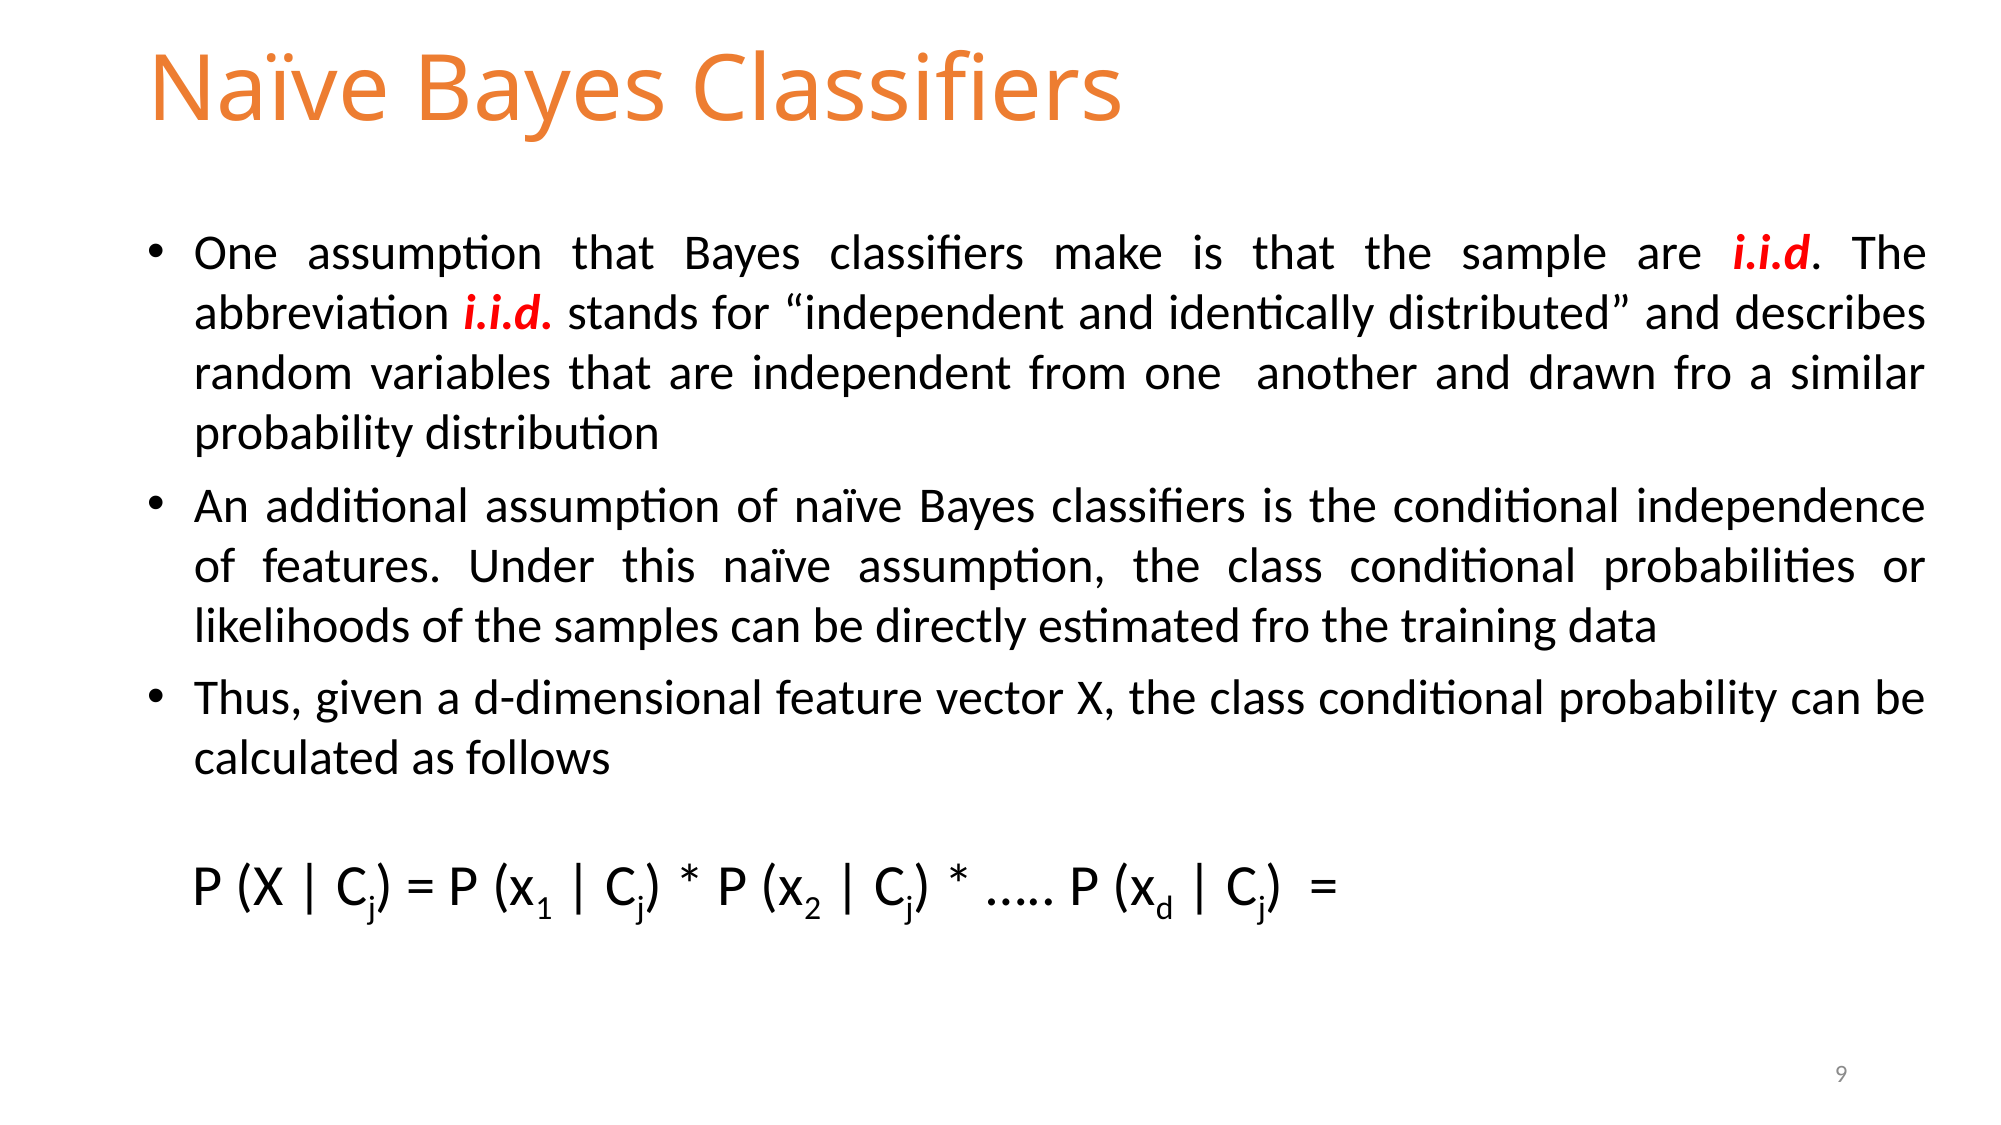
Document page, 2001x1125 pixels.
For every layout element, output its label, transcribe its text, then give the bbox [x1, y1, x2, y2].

text_box One assumption that Bayes classifiers make is that the sample are i.i.d. The abbreviation i.i.d. stands for “independent and identically distributed” and describes random variables that are independent from one another and drawn fro a similar probability distribution An additional assumption of naïve Bayes classifiers is the conditional independence of features. Under this naïve assumption, the class conditional probabilities or likelihoods of the samples can be directly estimated fro the training data Thus, given a d-dimensional feature vector X, the class conditional probability can be calculated as follows [132, 212, 1942, 793]
text_box Naïve Bayes Classifiers [132, 34, 1783, 172]
slide_number 9 [1412, 1042, 1863, 1103]
